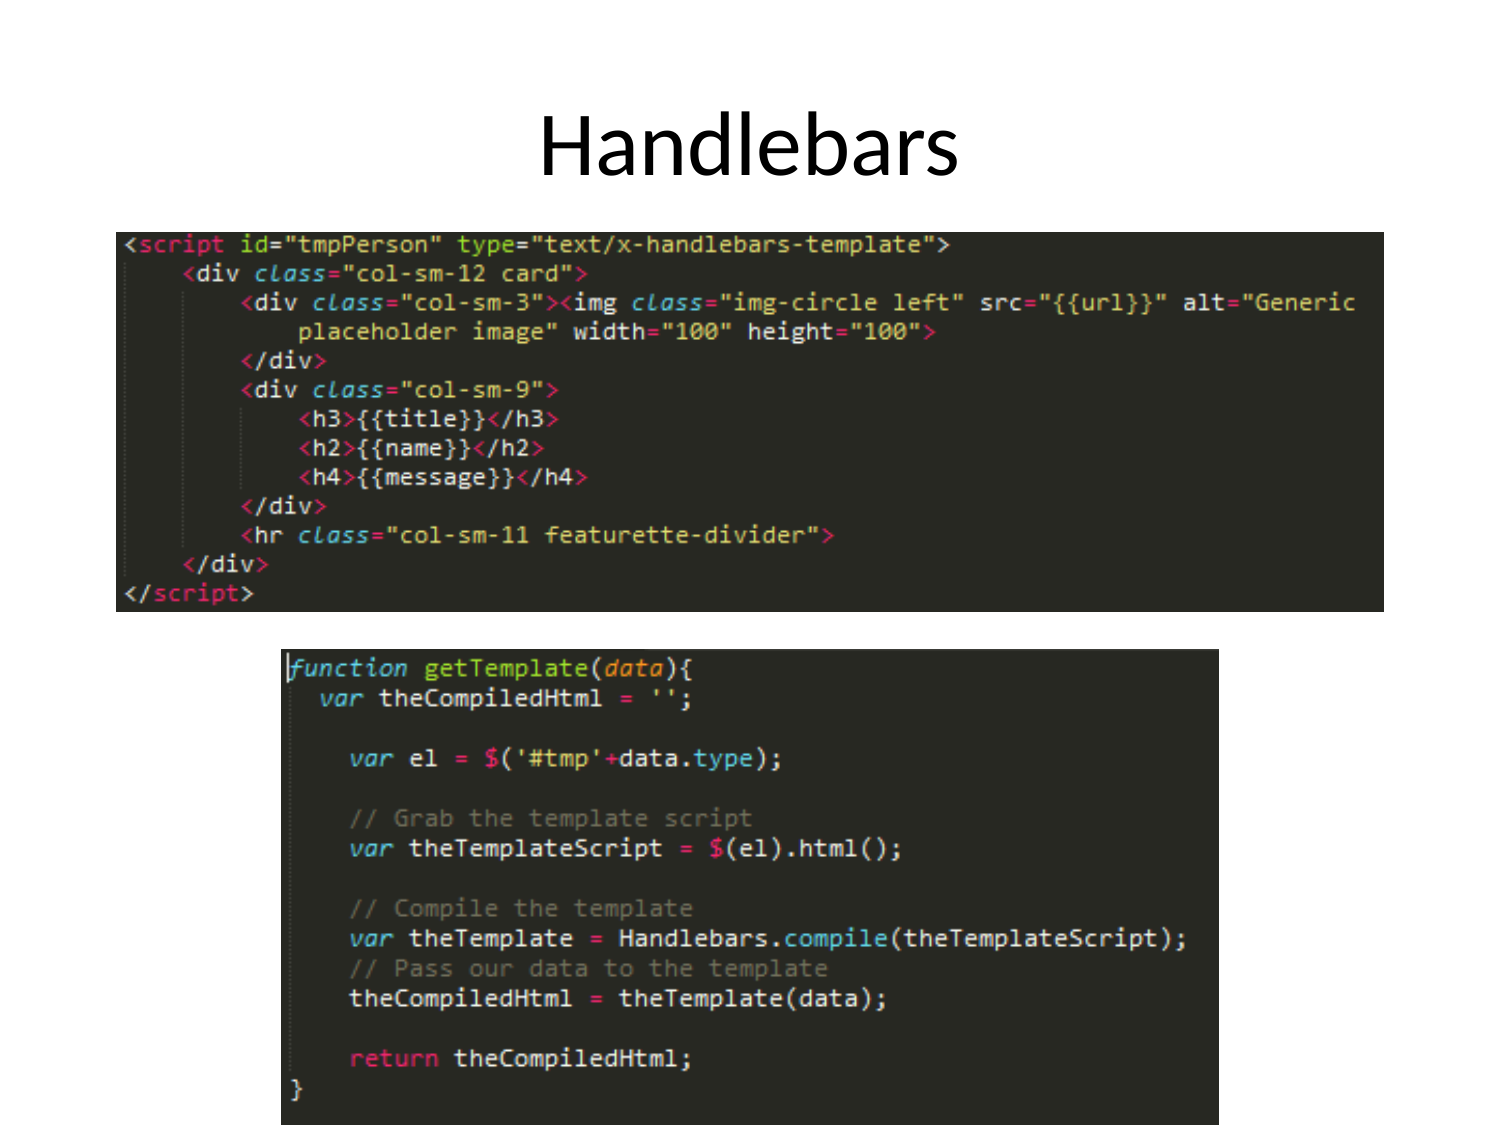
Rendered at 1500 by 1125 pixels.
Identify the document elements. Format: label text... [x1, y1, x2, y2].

title Handlebars [75, 45, 1425, 233]
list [115, 232, 1385, 612]
picture [280, 649, 1219, 1125]
